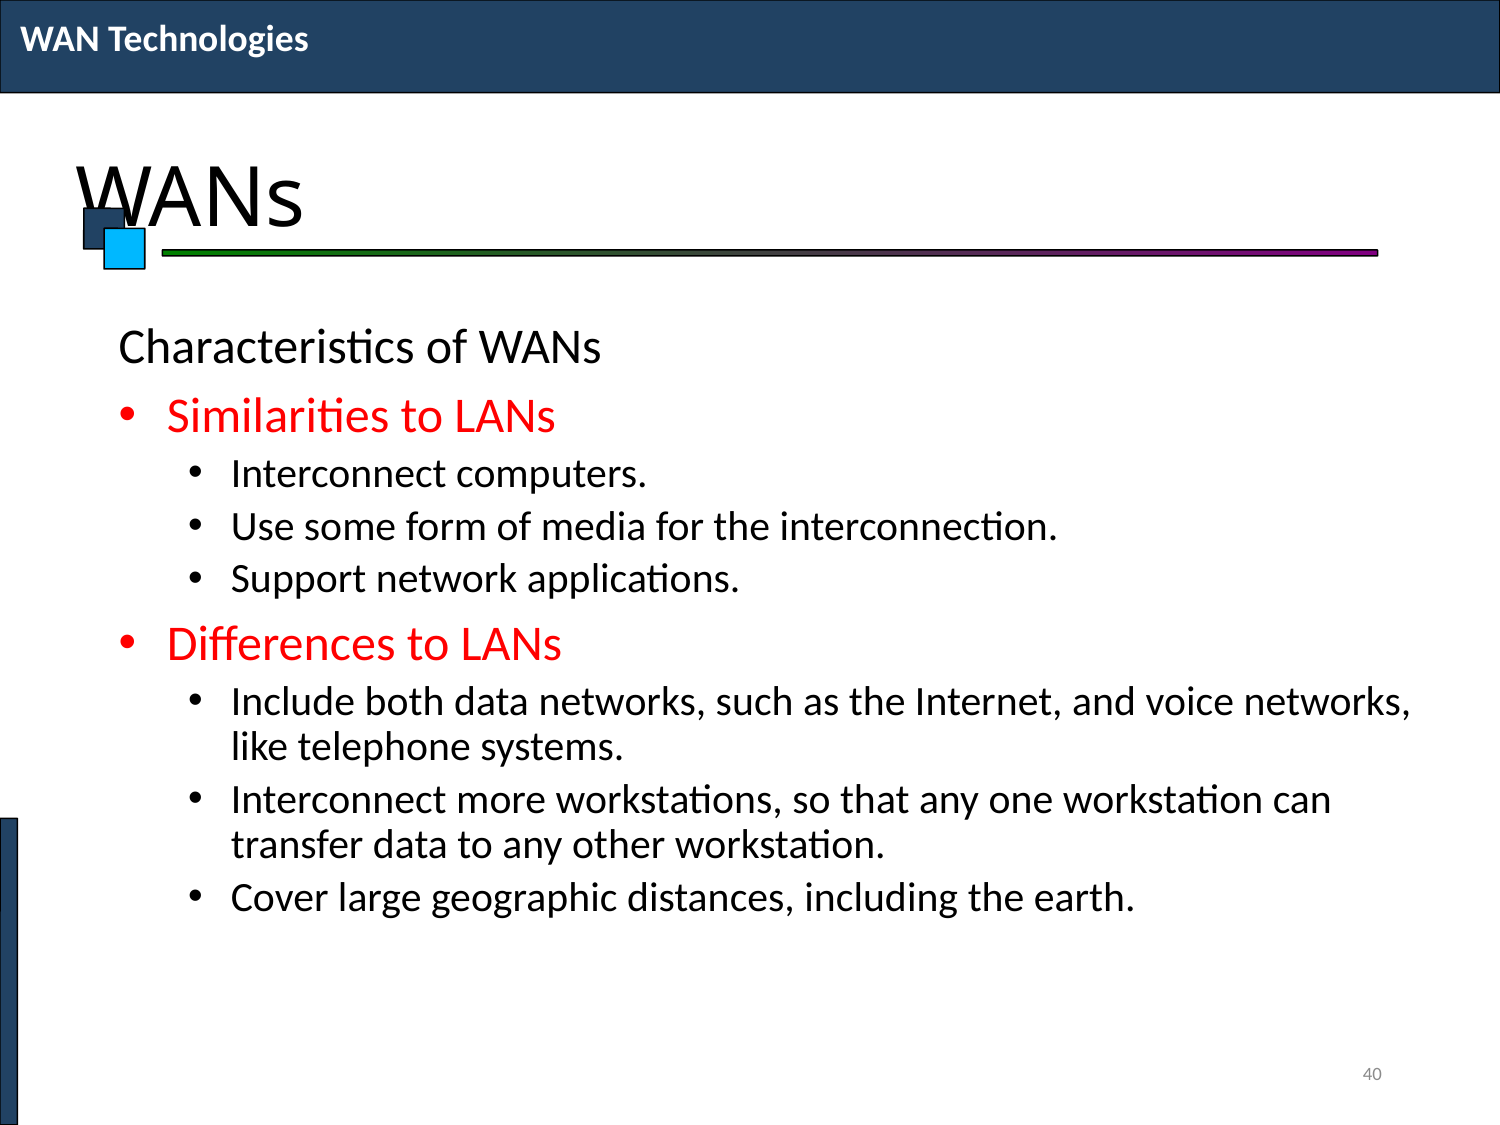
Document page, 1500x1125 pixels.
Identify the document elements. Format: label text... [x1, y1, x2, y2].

title WANs [75, 112, 1425, 288]
text_box [162, 249, 1378, 256]
text_box [0, 818, 18, 1125]
text_box WAN Technologies [20, 17, 975, 60]
text_box [83, 208, 125, 249]
text_box [104, 228, 145, 269]
list Characteristics of WANs Similarities to LANs Interconnect computers. Use some form of media for the interconnection. Support network applications. Differences to LANs Include both data networks, such as the Internet, and voice networks, like telephone systems. Interconnect more workstations, so that any one workstation can transfer data to any other workstation. Cover large geographic distances, including the earth. [87, 312, 1438, 1055]
text_box [0, 0, 1500, 93]
slide_number 40 [1059, 1042, 1397, 1103]
